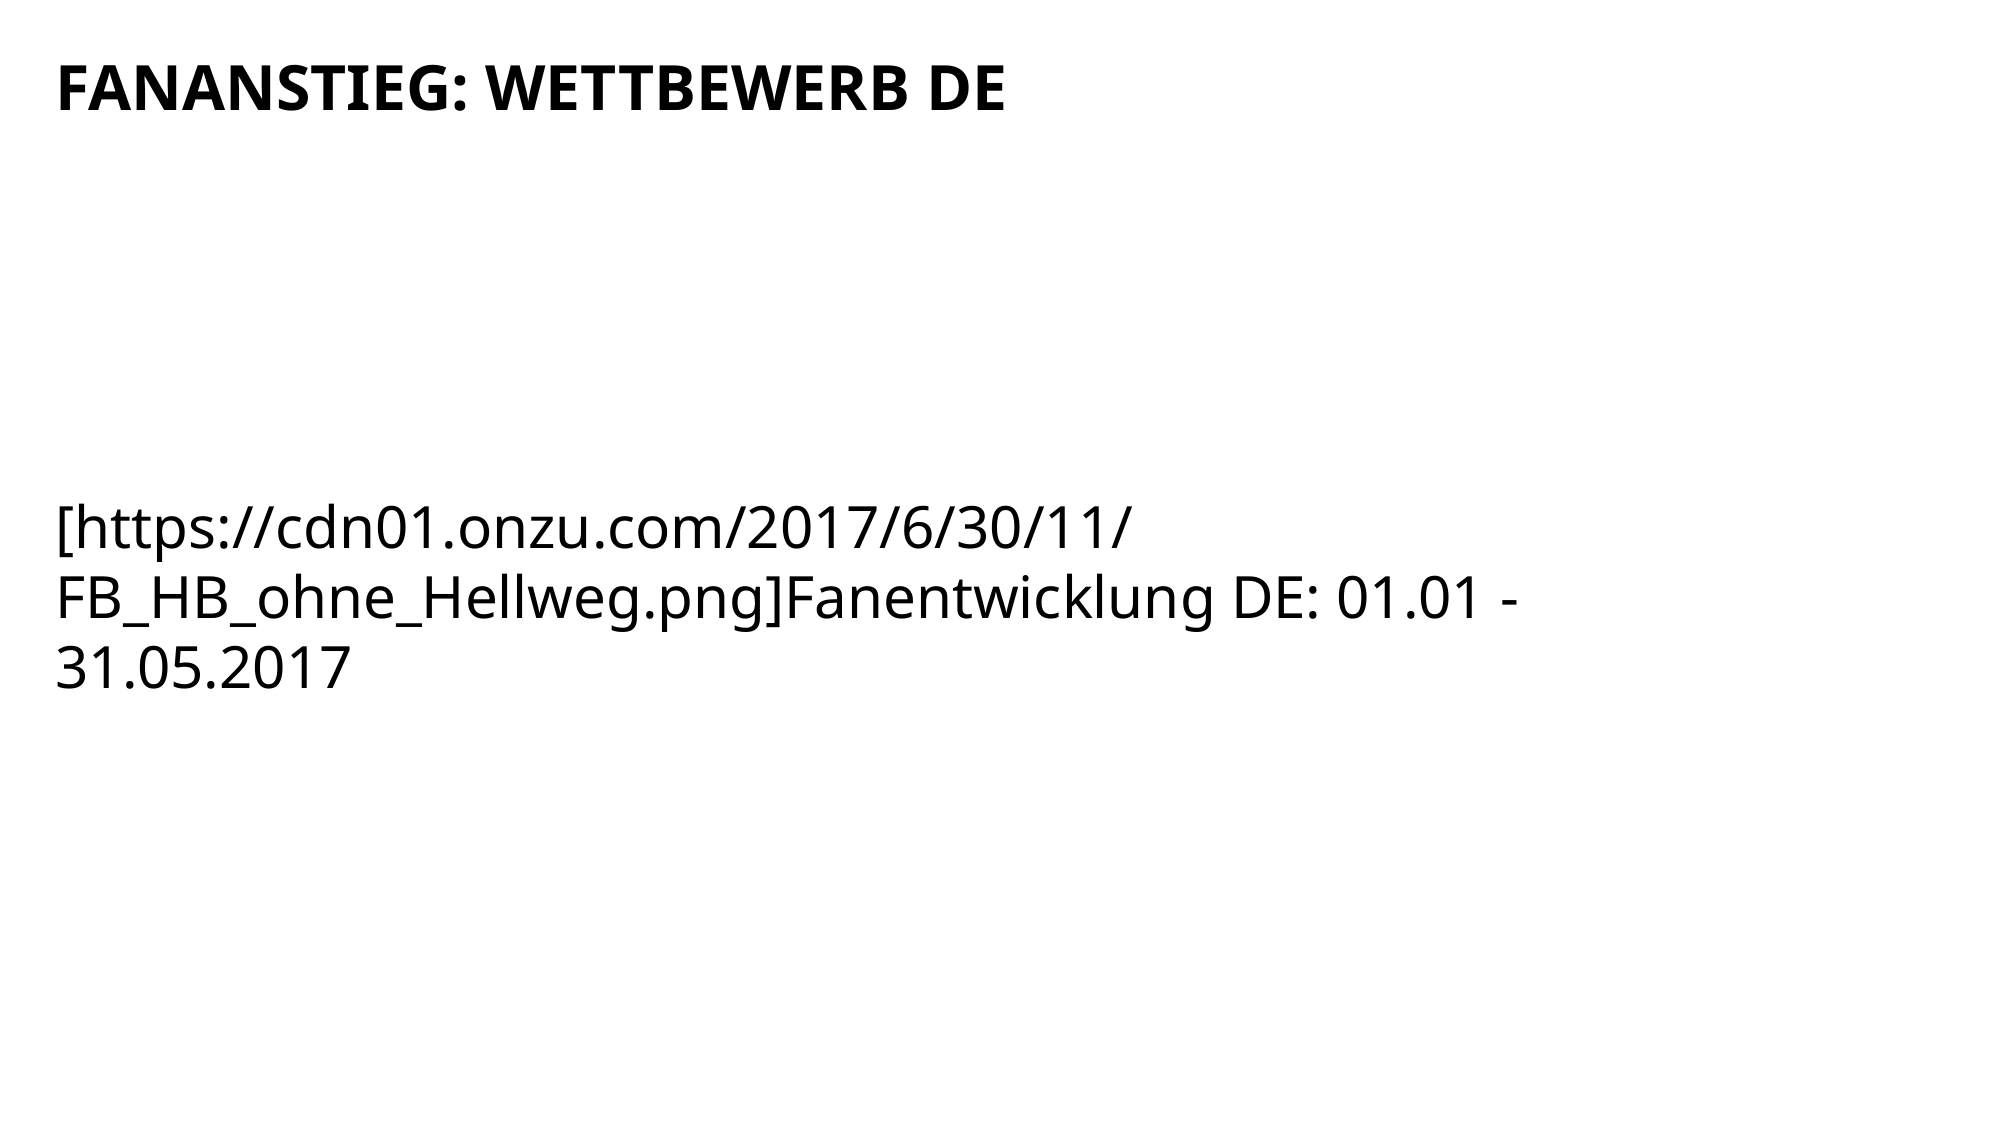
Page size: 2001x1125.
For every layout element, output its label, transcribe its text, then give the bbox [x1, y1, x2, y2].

text_box FANANSTIEG: WETTBEWERB DE [40, 40, 1841, 82]
text_box [https://cdn01.onzu.com/2017/6/30/11/FB_HB_ohne_Hellweg.png]Fanentwicklung DE: 01.01 - 31.05.2017 [40, 482, 1841, 642]
